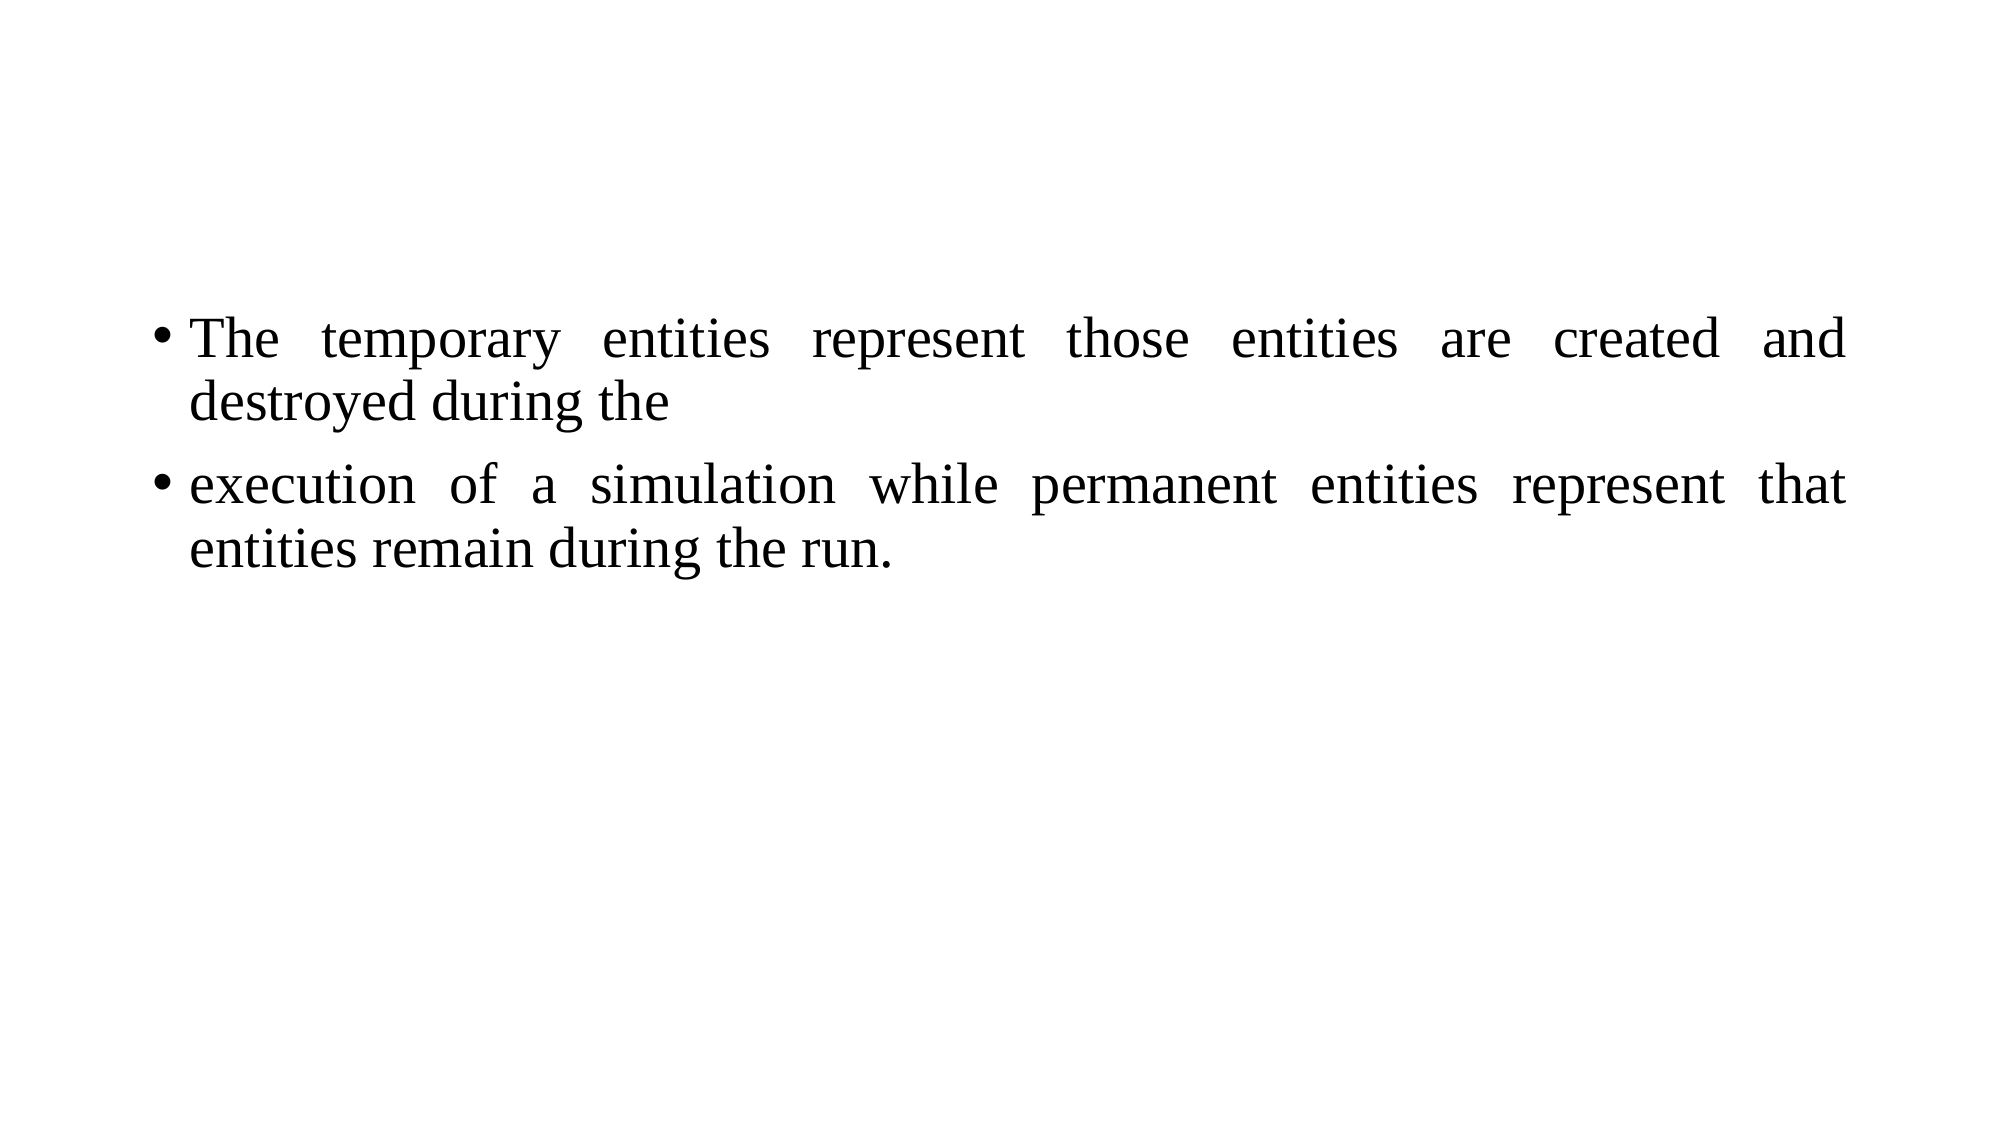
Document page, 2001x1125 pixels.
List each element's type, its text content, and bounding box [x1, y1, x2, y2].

list The temporary entities represent those entities are created and destroyed during the execution of a simulation while permanent entities represent that entities remain during the run. [137, 299, 1863, 1014]
